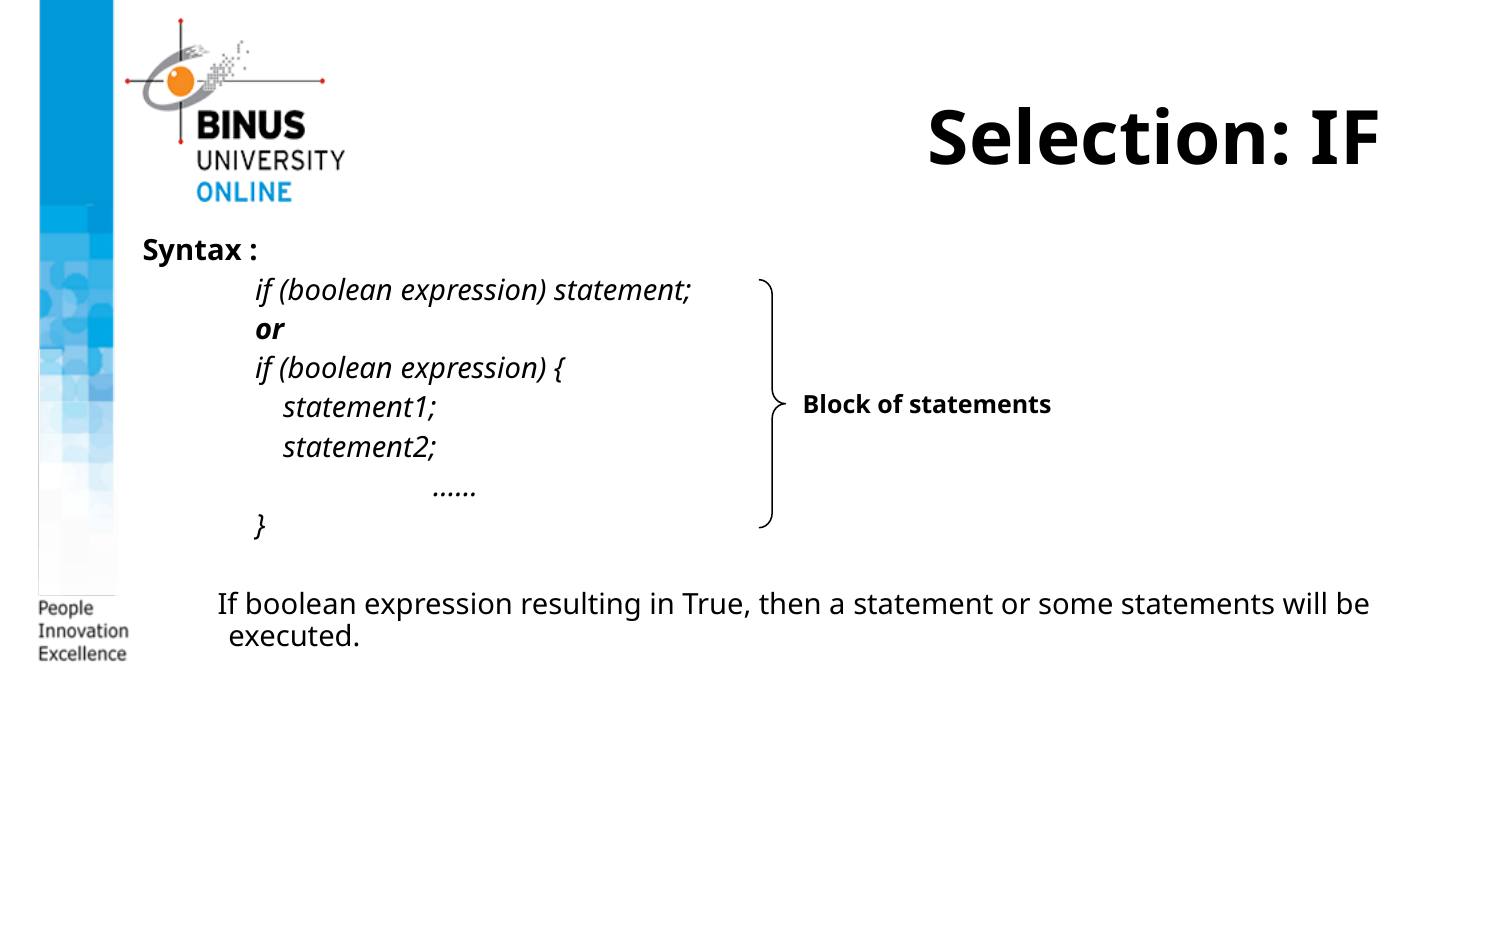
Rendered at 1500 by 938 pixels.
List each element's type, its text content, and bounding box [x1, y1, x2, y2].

text_box [758, 279, 786, 528]
picture [28, 0, 349, 667]
text_box Block of statements [788, 381, 1081, 426]
list Syntax : if (boolean expression) statement; or if (boolean expression) { statement1; statement2; …… } If boolean expression resulting in True, then a statement or some statements will be executed. [127, 227, 1456, 847]
title Selection: IF [328, 49, 1397, 227]
